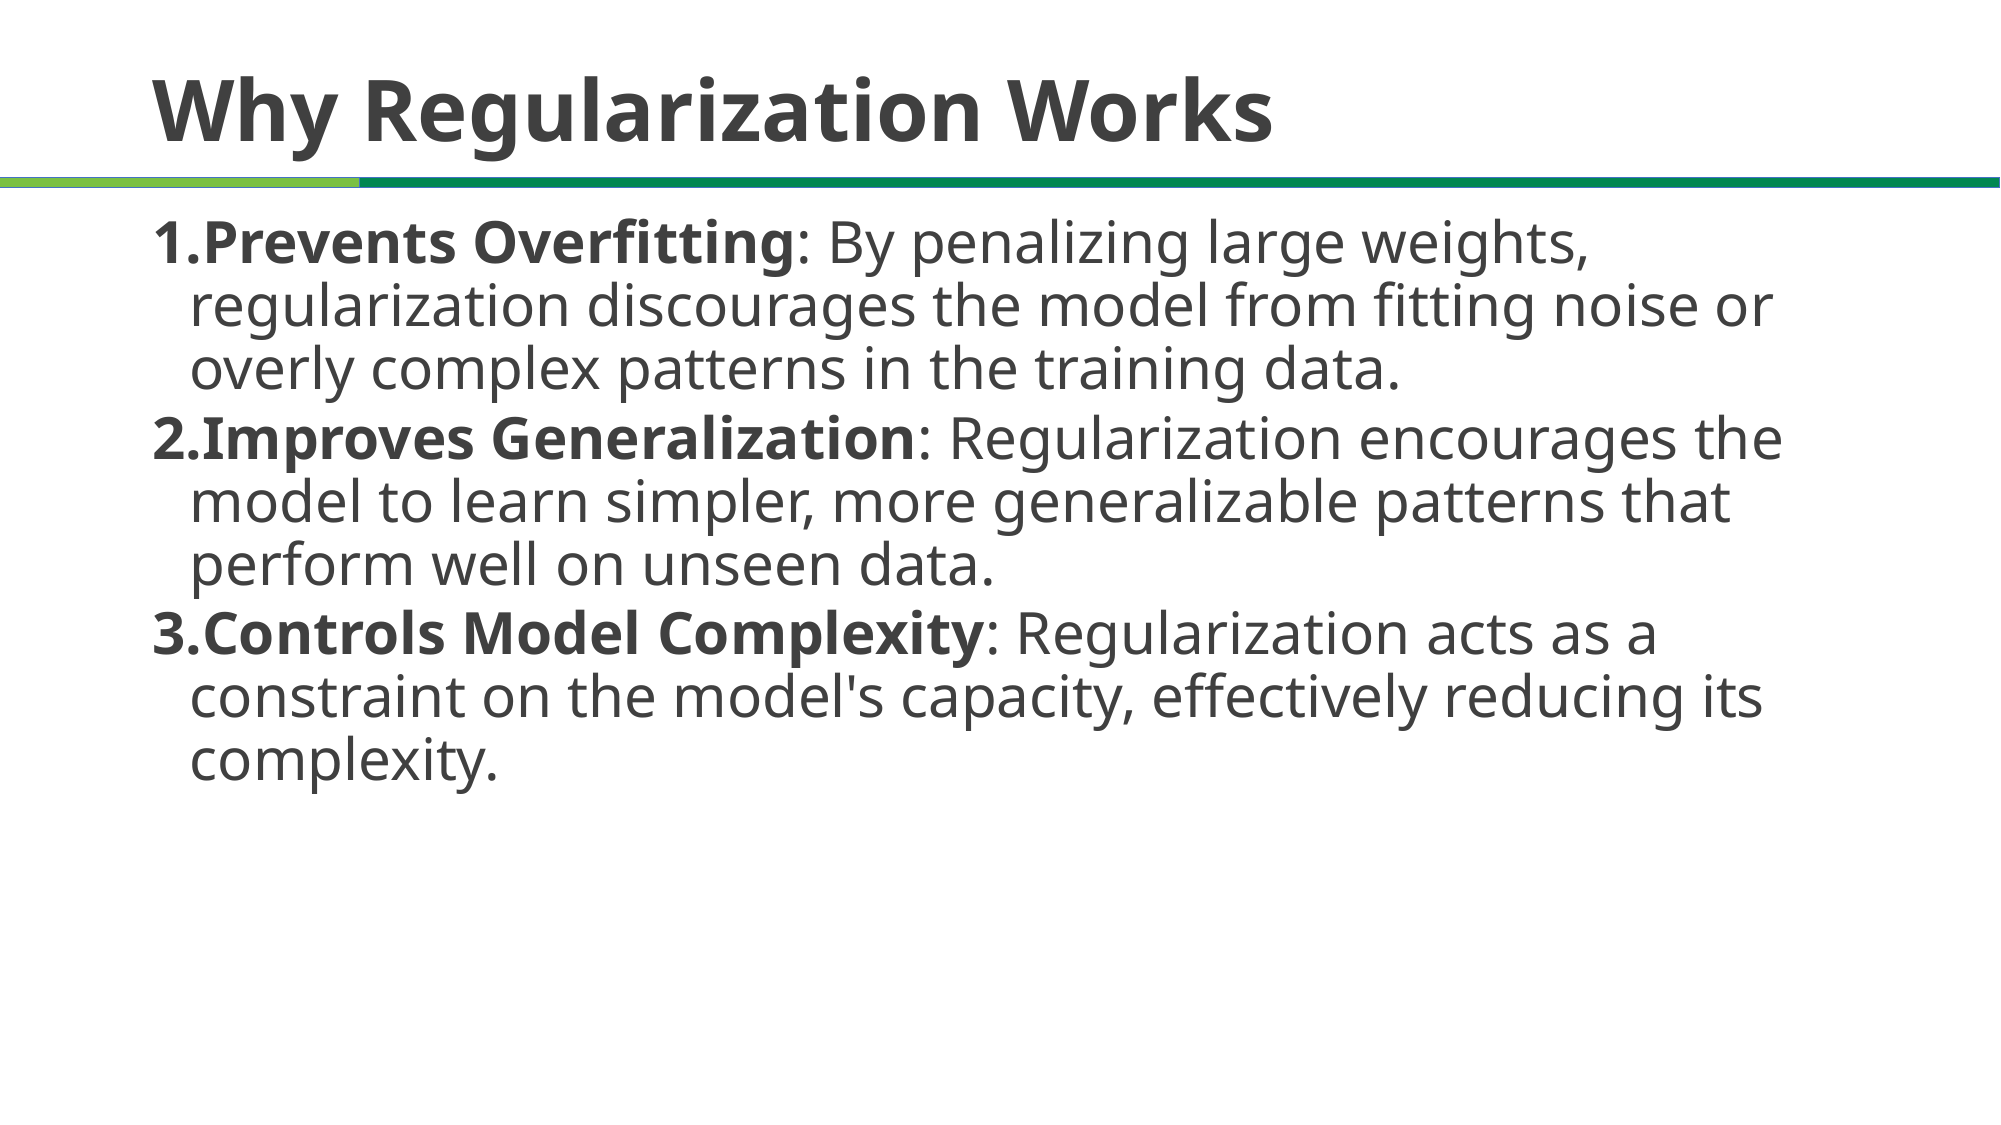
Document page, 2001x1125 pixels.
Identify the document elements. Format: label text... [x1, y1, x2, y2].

title Why Regularization Works [137, 59, 1863, 168]
list Prevents Overfitting: By penalizing large weights, regularization discourages the model from fitting noise or overly complex patterns in the training data. Improves Generalization: Regularization encourages the model to learn simpler, more generalizable patterns that perform well on unseen data. Controls Model Complexity: Regularization acts as a constraint on the model's capacity, effectively reducing its complexity. [137, 206, 1863, 1014]
